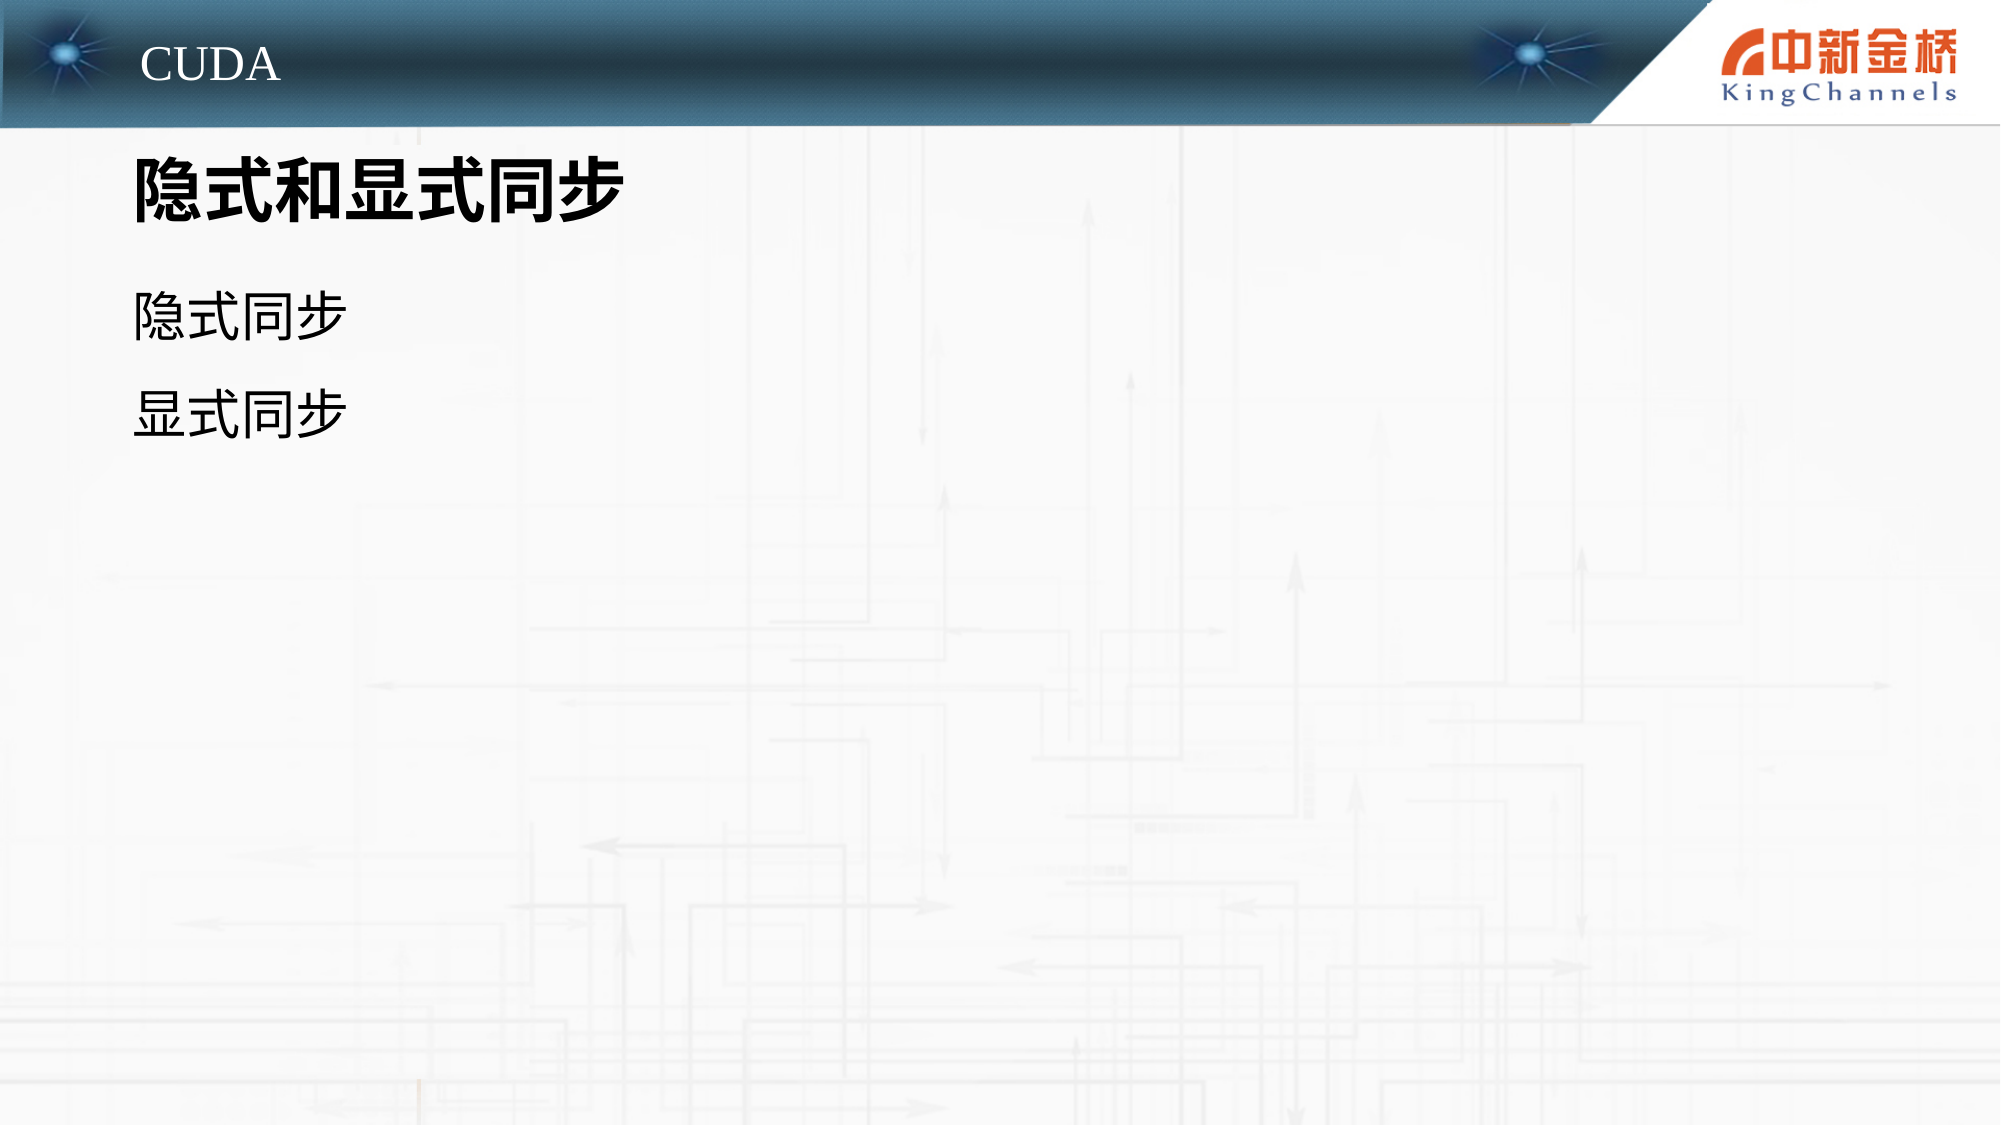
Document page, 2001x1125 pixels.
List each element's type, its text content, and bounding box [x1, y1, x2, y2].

text_box 隐式和显式同步 [117, 138, 1898, 238]
picture [0, 0, 2001, 1125]
text_box 隐式同步 显式同步 [117, 242, 1898, 453]
